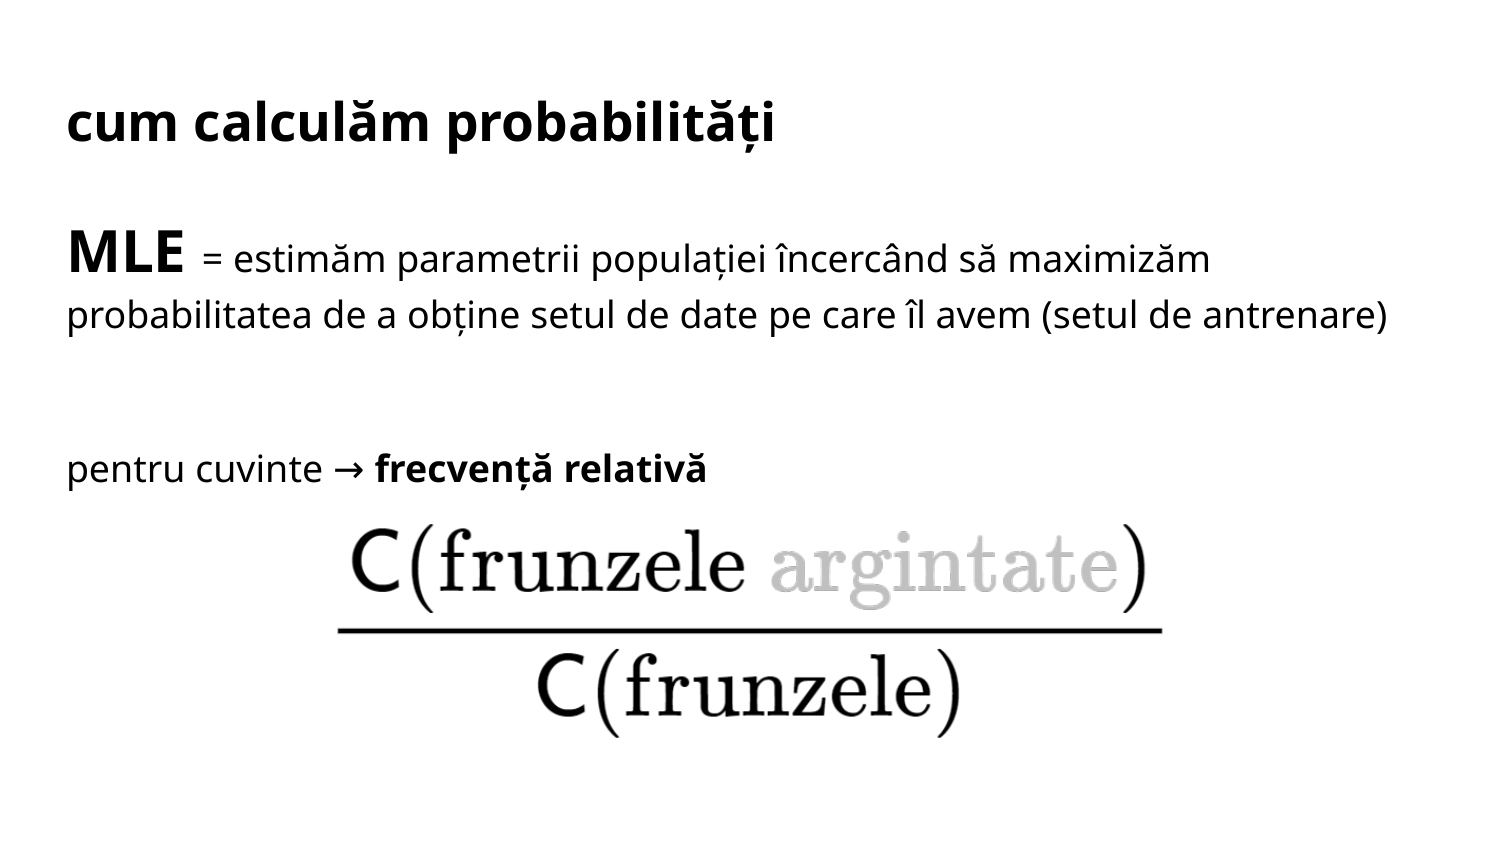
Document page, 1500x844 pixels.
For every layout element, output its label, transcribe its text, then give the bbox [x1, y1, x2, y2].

list MLE = estimăm parametrii populației încercând să maximizăm probabilitatea de a obține setul de date pe care îl avem (setul de antrenare) pentru cuvinte → frecvență relativă [51, 189, 1449, 750]
title cum calculăm probabilități [51, 72, 1449, 167]
picture [326, 519, 1174, 742]
